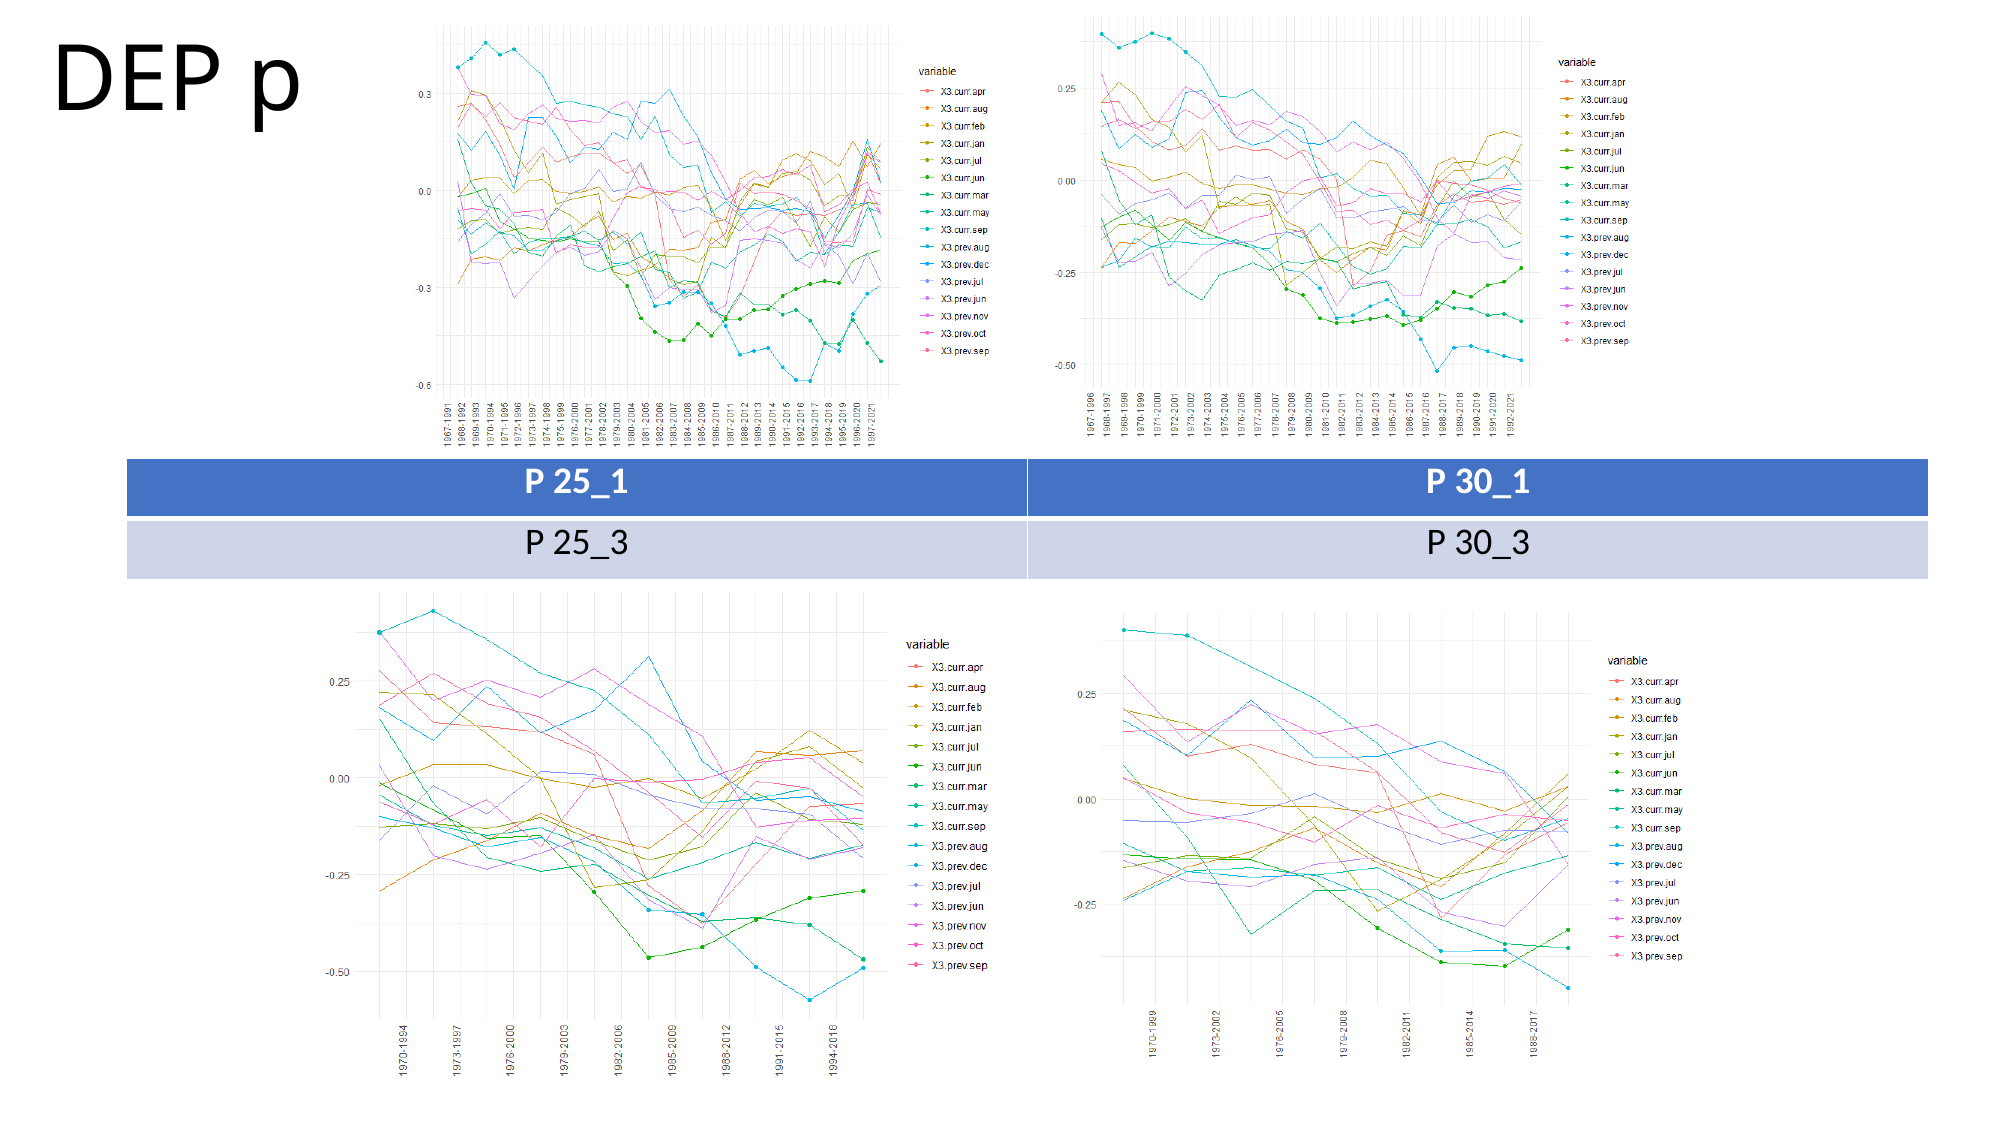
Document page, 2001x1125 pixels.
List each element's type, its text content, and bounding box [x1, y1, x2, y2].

table_header P 25_1 [127, 459, 1027, 516]
picture [319, 584, 1000, 1083]
table_cell P 25_3 [127, 521, 1027, 579]
picture [410, 20, 1001, 453]
title DEP p [35, 0, 1761, 189]
picture [1068, 606, 1694, 1064]
table_header P 30_1 [1028, 459, 1928, 516]
picture [1049, 11, 1640, 443]
table_cell P 30_3 [1028, 521, 1928, 579]
